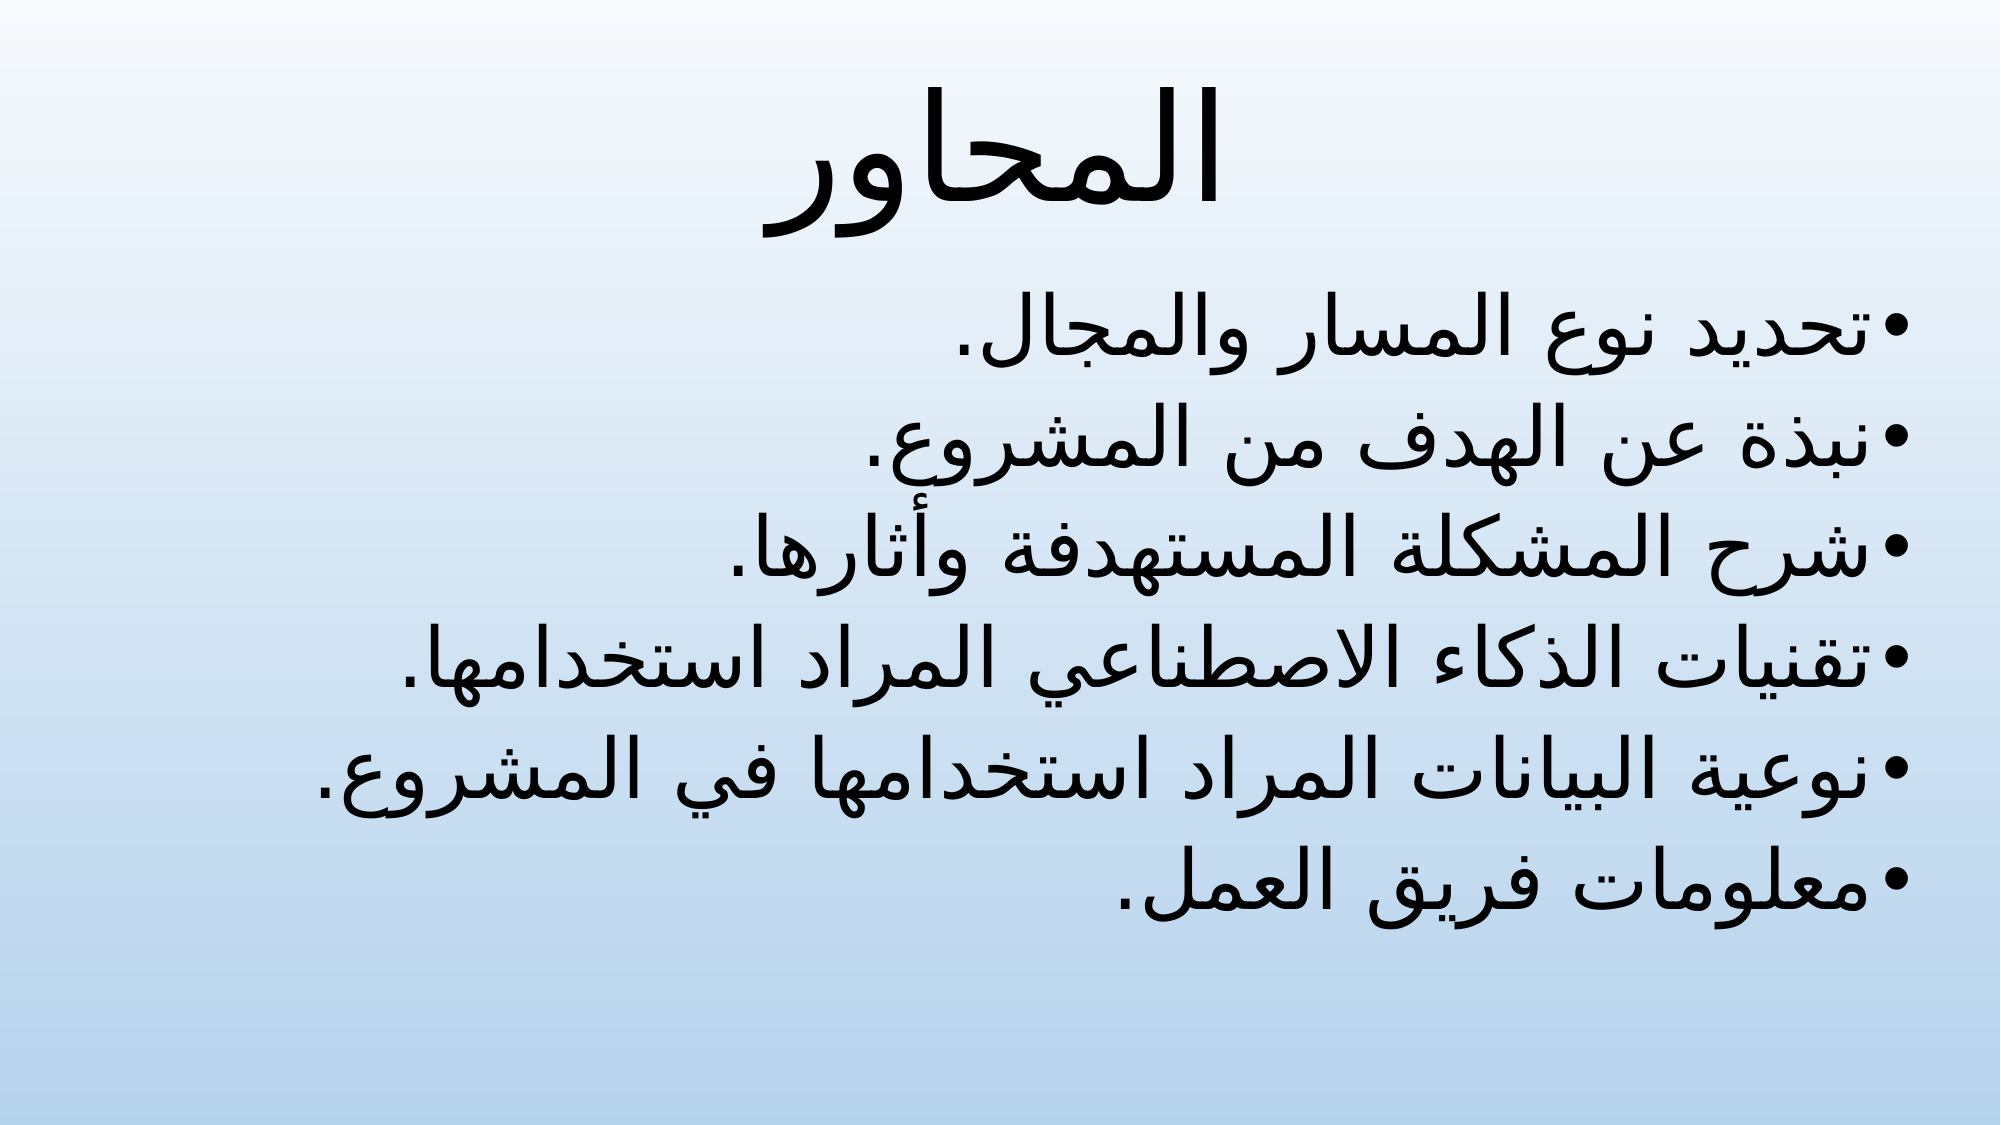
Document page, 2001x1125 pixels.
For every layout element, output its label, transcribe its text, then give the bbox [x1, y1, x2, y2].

title المحاور [137, 44, 1863, 262]
list تحديد نوع المسار والمجال. نبذة عن الهدف من المشروع. شرح المشكلة المستهدفة وأثارها. تقنيات الذكاء الاصطناعي المراد استخدامها. نوعية البيانات المراد استخدامها في المشروع. معلومات فريق العمل. [31, 276, 1927, 1064]
